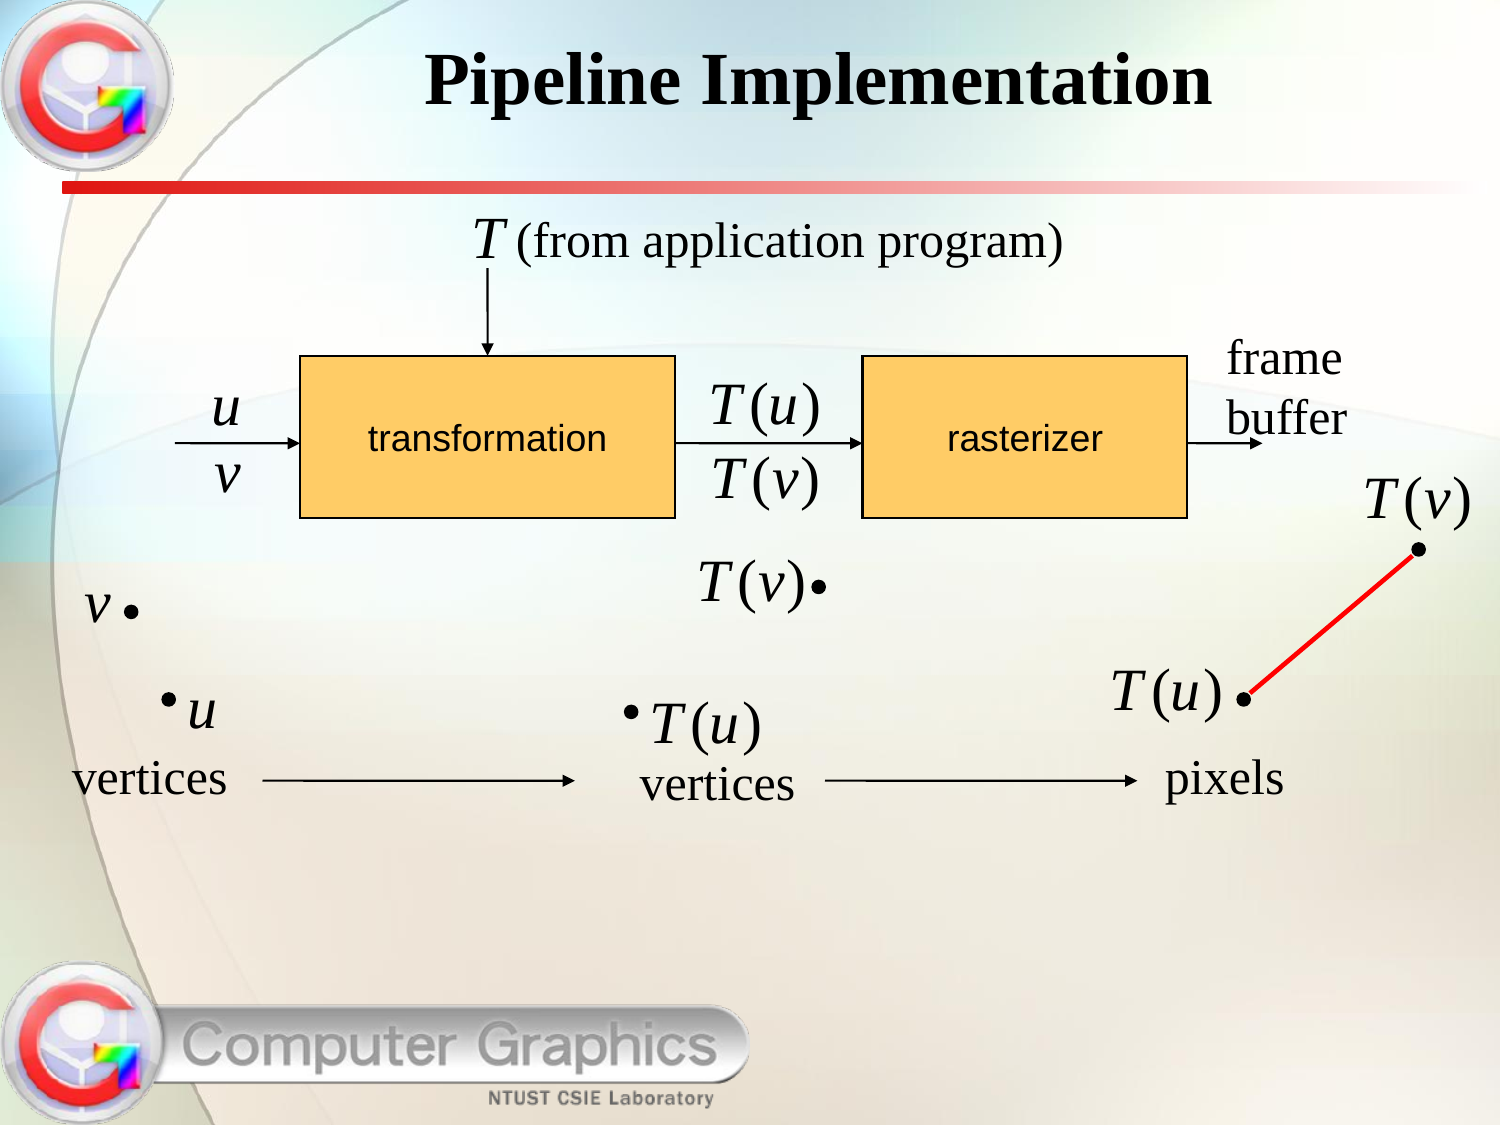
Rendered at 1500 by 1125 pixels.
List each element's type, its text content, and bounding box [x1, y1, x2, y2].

text_box [820, 581, 825, 593]
picture [0, 0, 1500, 1125]
text_box [262, 774, 575, 787]
text_box [126, 605, 138, 619]
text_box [1104, 655, 1235, 736]
text_box [837, 437, 862, 450]
title Pipeline Implementation [174, 12, 1463, 138]
text_box rasterizer [862, 355, 1188, 519]
text_box [824, 774, 1138, 787]
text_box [704, 442, 831, 524]
text_box [624, 705, 638, 719]
text_box vertices [57, 737, 243, 813]
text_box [206, 452, 252, 508]
text_box [258, 437, 301, 450]
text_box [643, 688, 774, 769]
text_box pixels [1150, 737, 1300, 813]
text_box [76, 581, 123, 638]
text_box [179, 688, 231, 744]
text_box vertices [624, 743, 811, 818]
text_box [481, 277, 494, 356]
text_box (from application program) [501, 199, 1080, 275]
text_box [162, 693, 174, 706]
text_box transformation [299, 355, 675, 519]
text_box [1356, 463, 1483, 545]
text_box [702, 369, 833, 443]
text_box frame buffer [1211, 317, 1363, 453]
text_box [690, 546, 817, 627]
text_box [1238, 693, 1250, 706]
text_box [466, 203, 522, 270]
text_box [203, 385, 255, 441]
